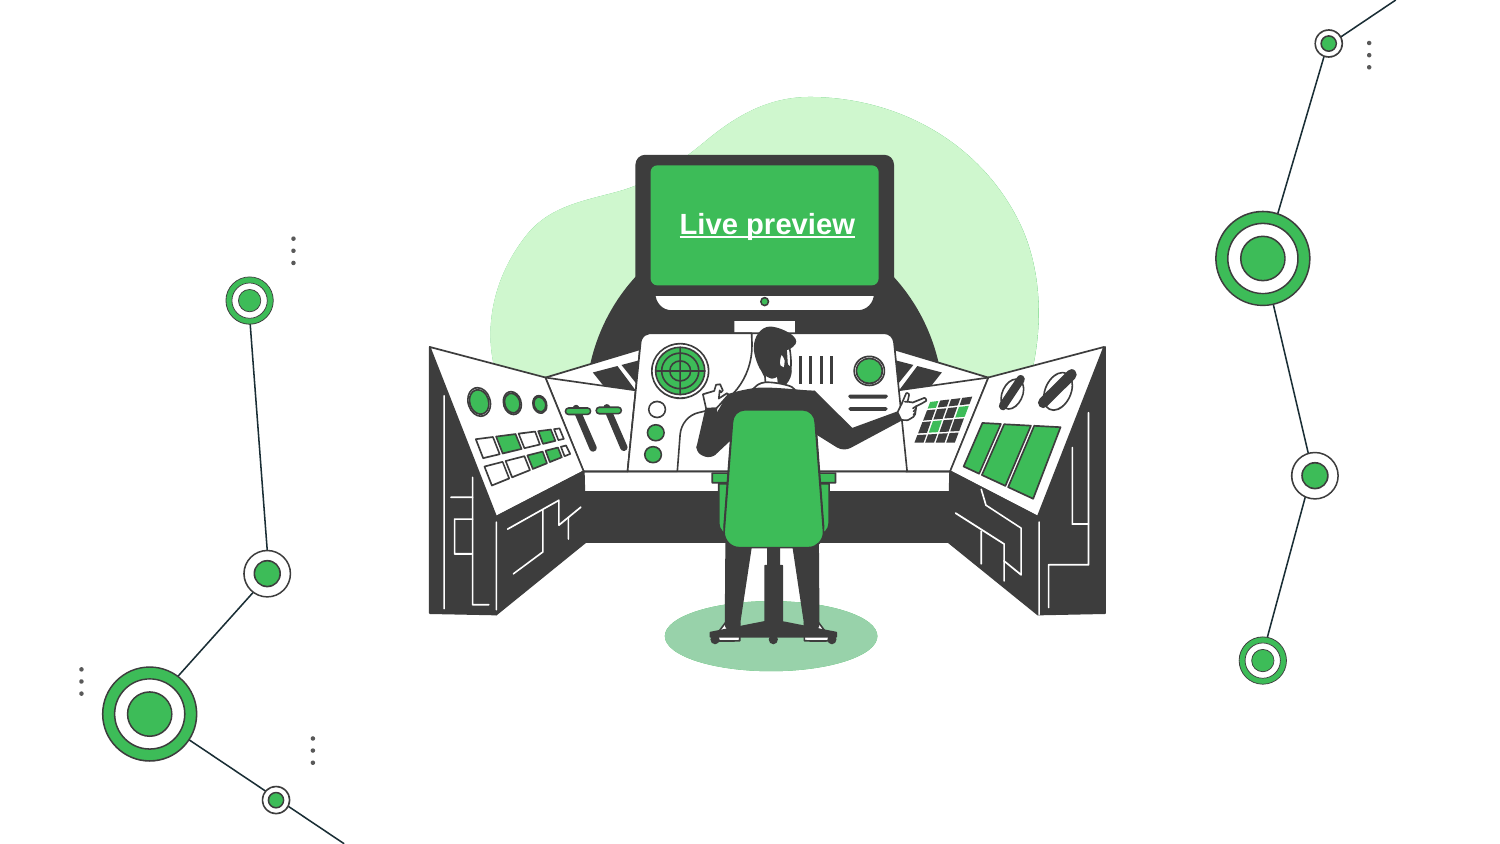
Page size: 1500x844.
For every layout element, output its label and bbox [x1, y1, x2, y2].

text_box [428, 96, 1107, 672]
